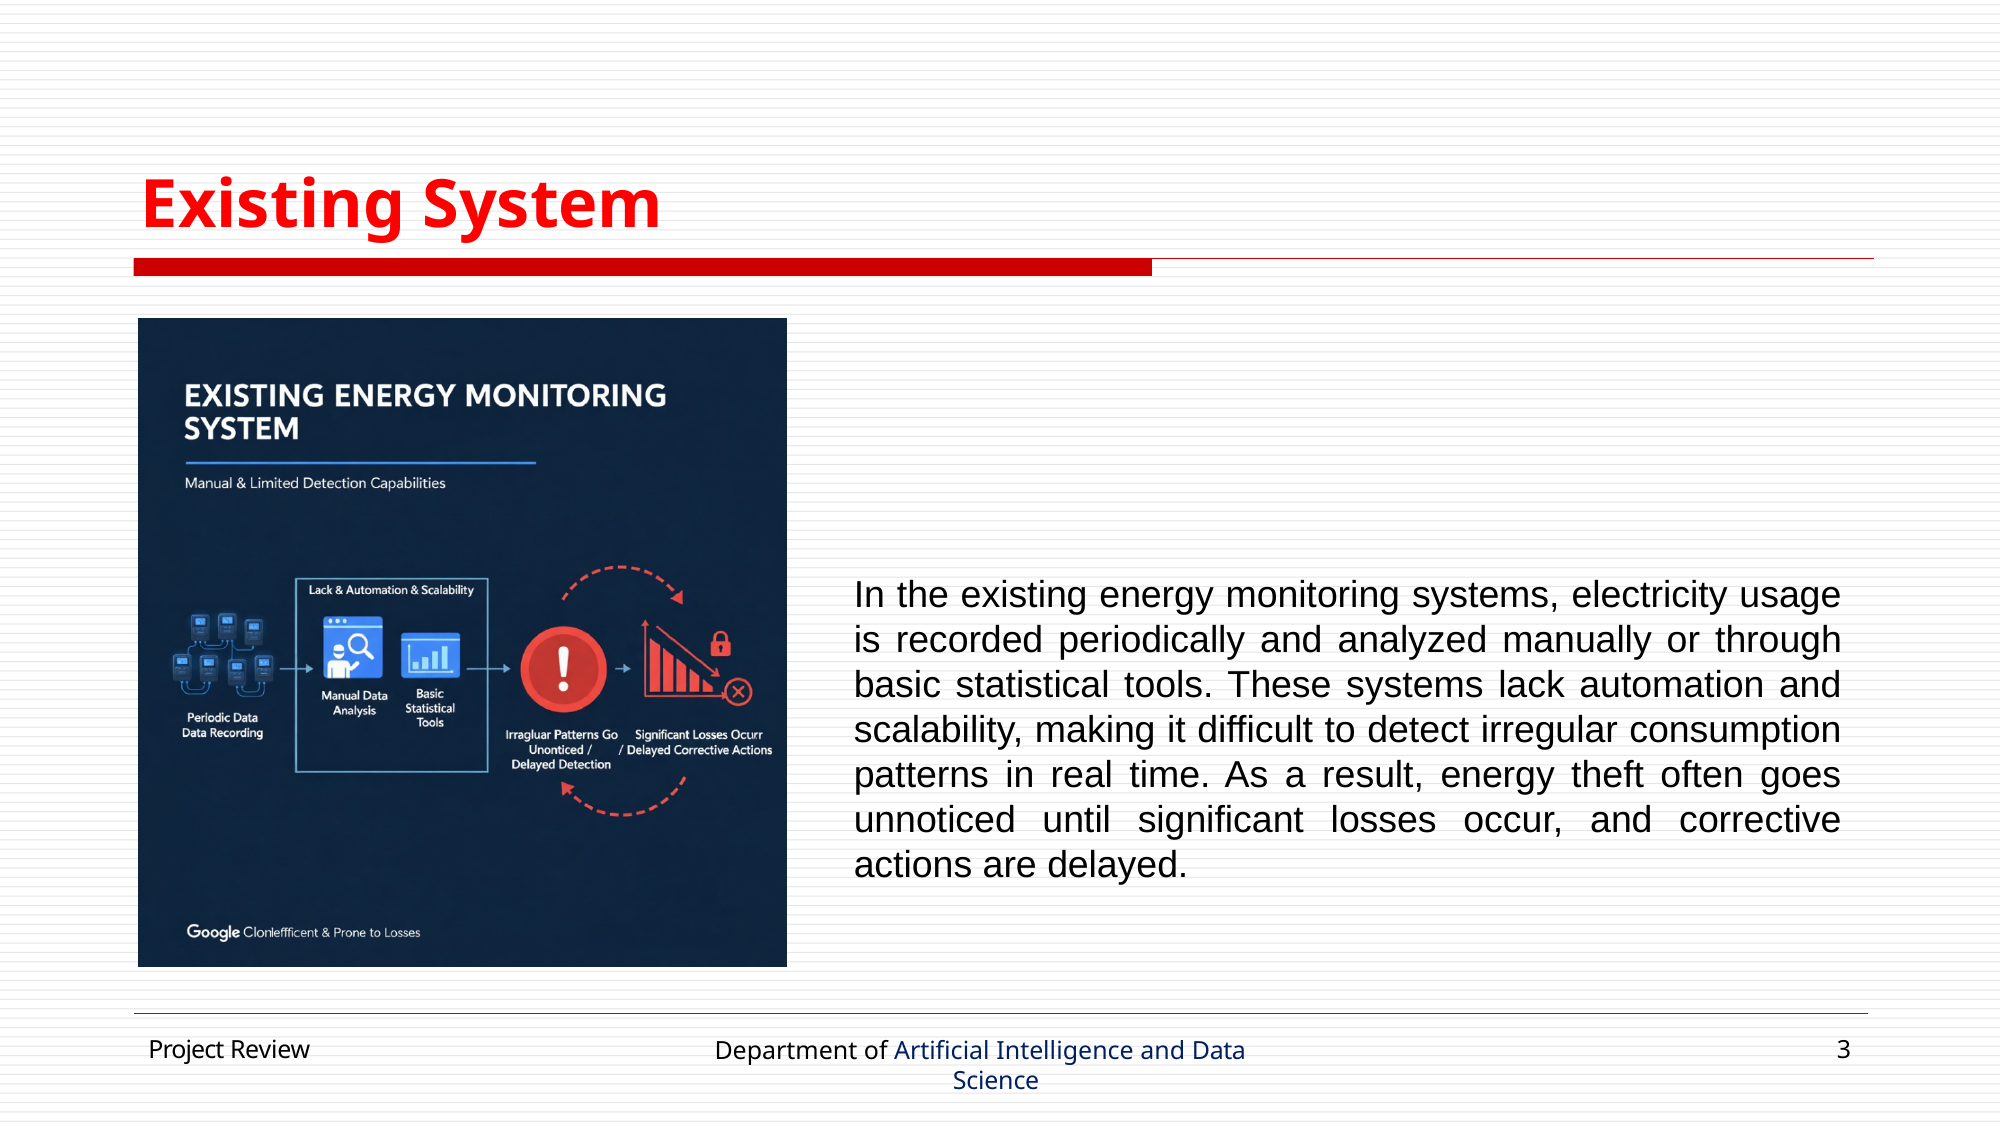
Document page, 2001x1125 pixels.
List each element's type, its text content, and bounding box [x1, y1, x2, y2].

slide_number Project Review [146, 1031, 331, 1125]
slide_number 3 [1830, 1031, 1862, 1125]
picture [0, 0, 2000, 1125]
title Existing System [138, 158, 1452, 350]
text_box In the existing energy monitoring systems, electricity usage is recorded periodically and analyzed manually or through basic statistical tools. These systems lack automation and scalability, making it difficult to detect irregular consumption patterns in real time. As a result, energy theft often goes unnoticed until significant losses occur, and corrective actions are delayed. [853, 247, 1842, 886]
footer Department of Artificial Intelligence and Data Science [712, 1031, 1291, 1125]
